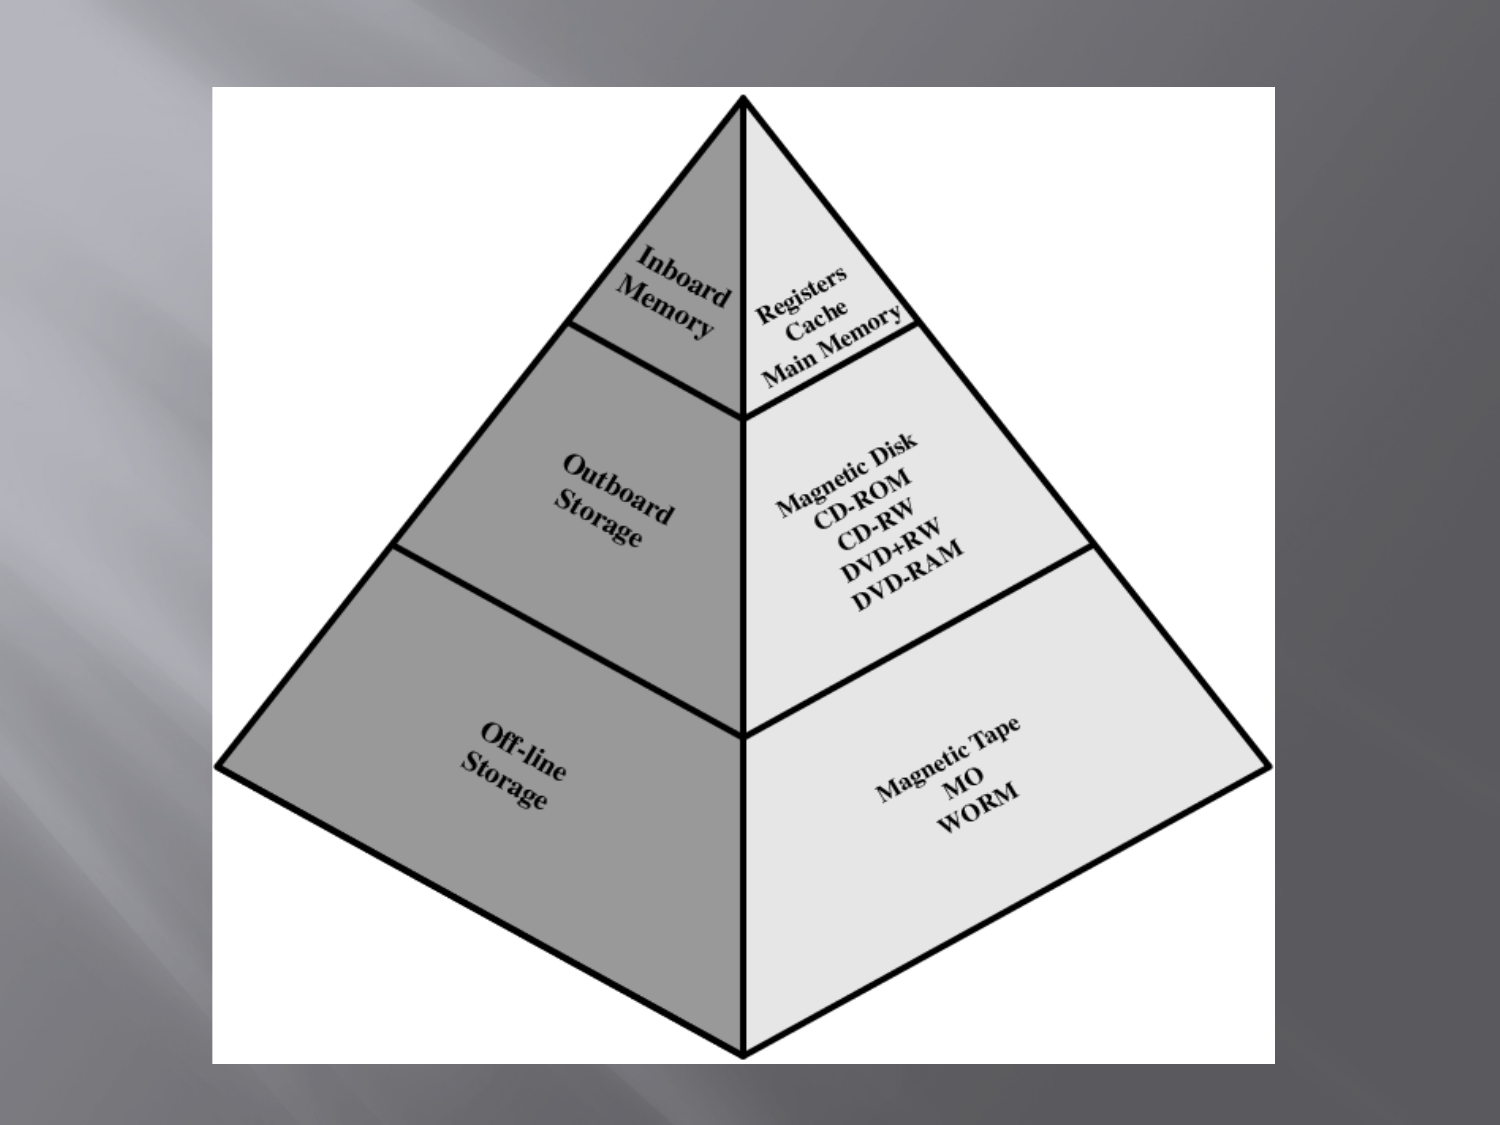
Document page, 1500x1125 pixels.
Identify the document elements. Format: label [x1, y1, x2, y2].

picture [212, 87, 1276, 1064]
